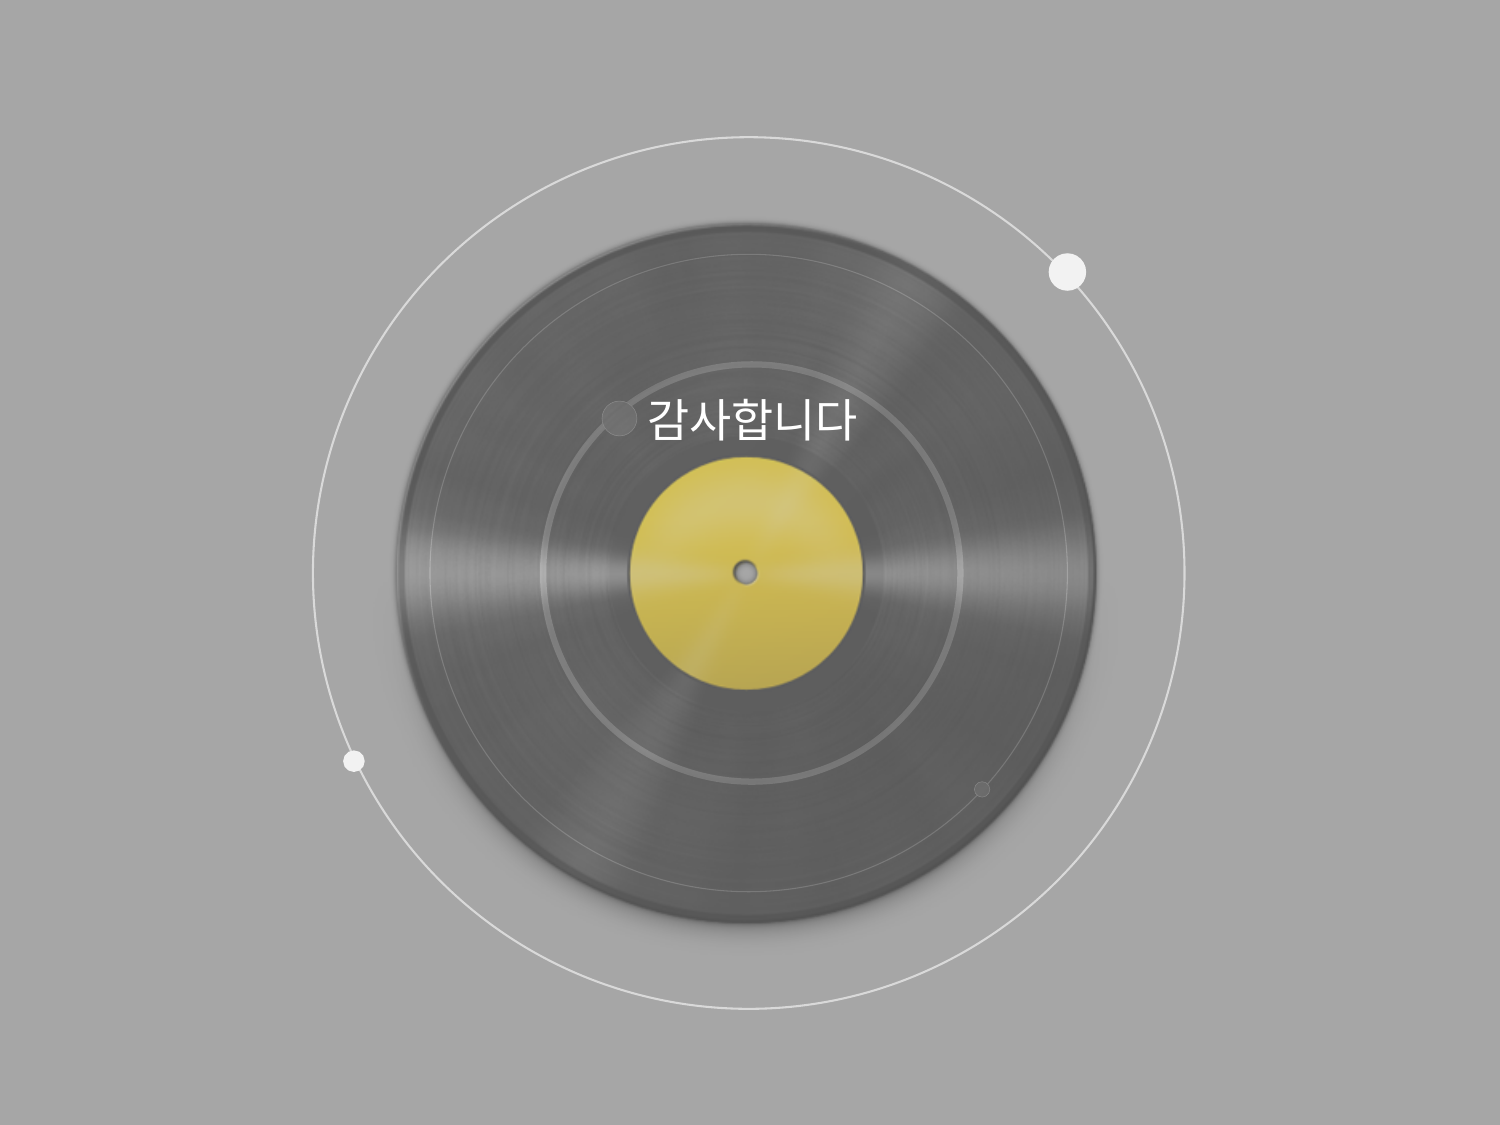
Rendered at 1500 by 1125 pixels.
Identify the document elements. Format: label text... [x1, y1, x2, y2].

text_box [1157, 417, 1186, 729]
text_box [600, 136, 897, 162]
text_box [311, 432, 335, 714]
text_box [600, 984, 897, 1010]
text_box 감사합니다 [530, 357, 975, 455]
text_box [335, 162, 1157, 984]
